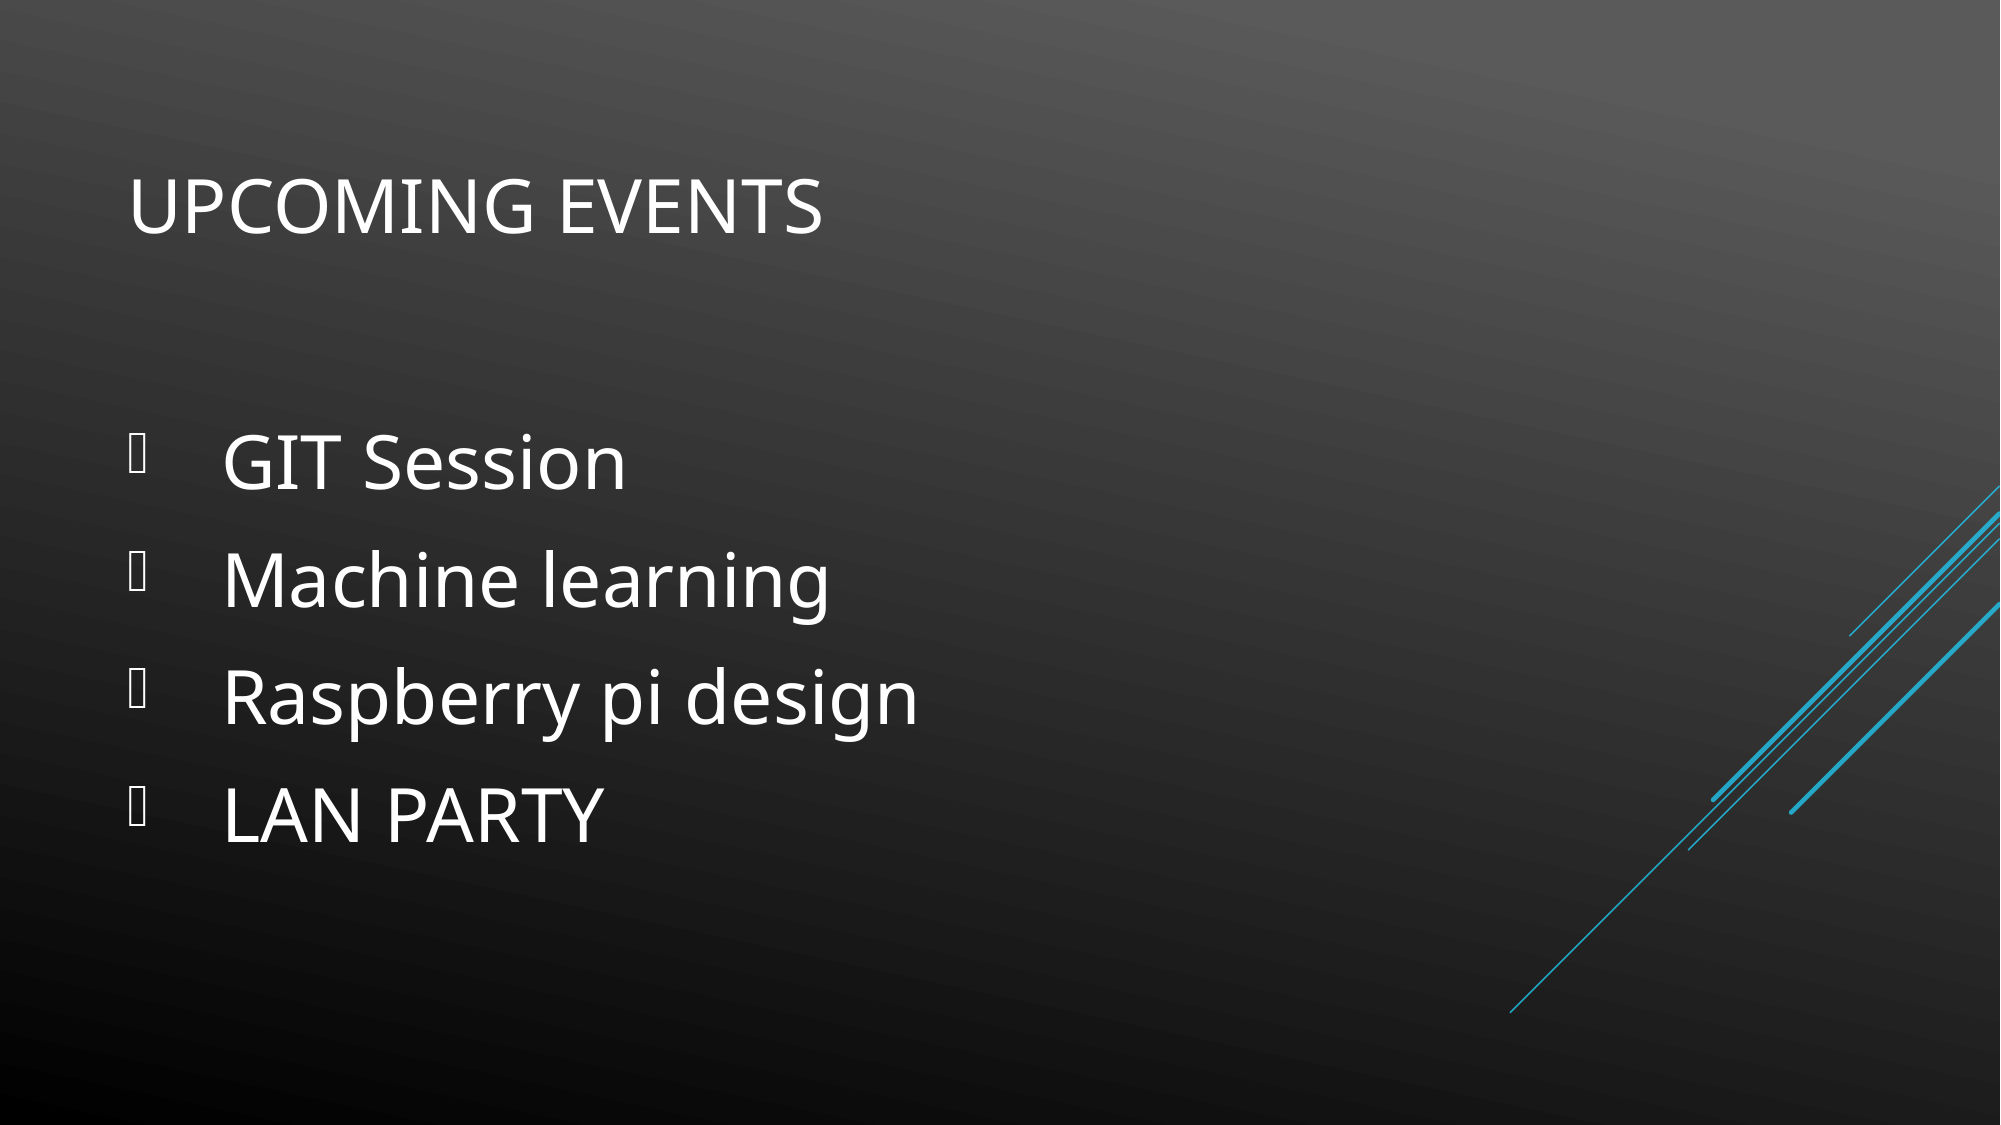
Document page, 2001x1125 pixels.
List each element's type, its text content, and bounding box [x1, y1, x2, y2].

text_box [1510, 485, 2000, 1013]
title Upcoming Events [112, 79, 1513, 327]
text_box [0, 0, 2000, 1125]
text_box GIT Session Machine learning Raspberry pi design LAN PARTY [112, 339, 1513, 933]
